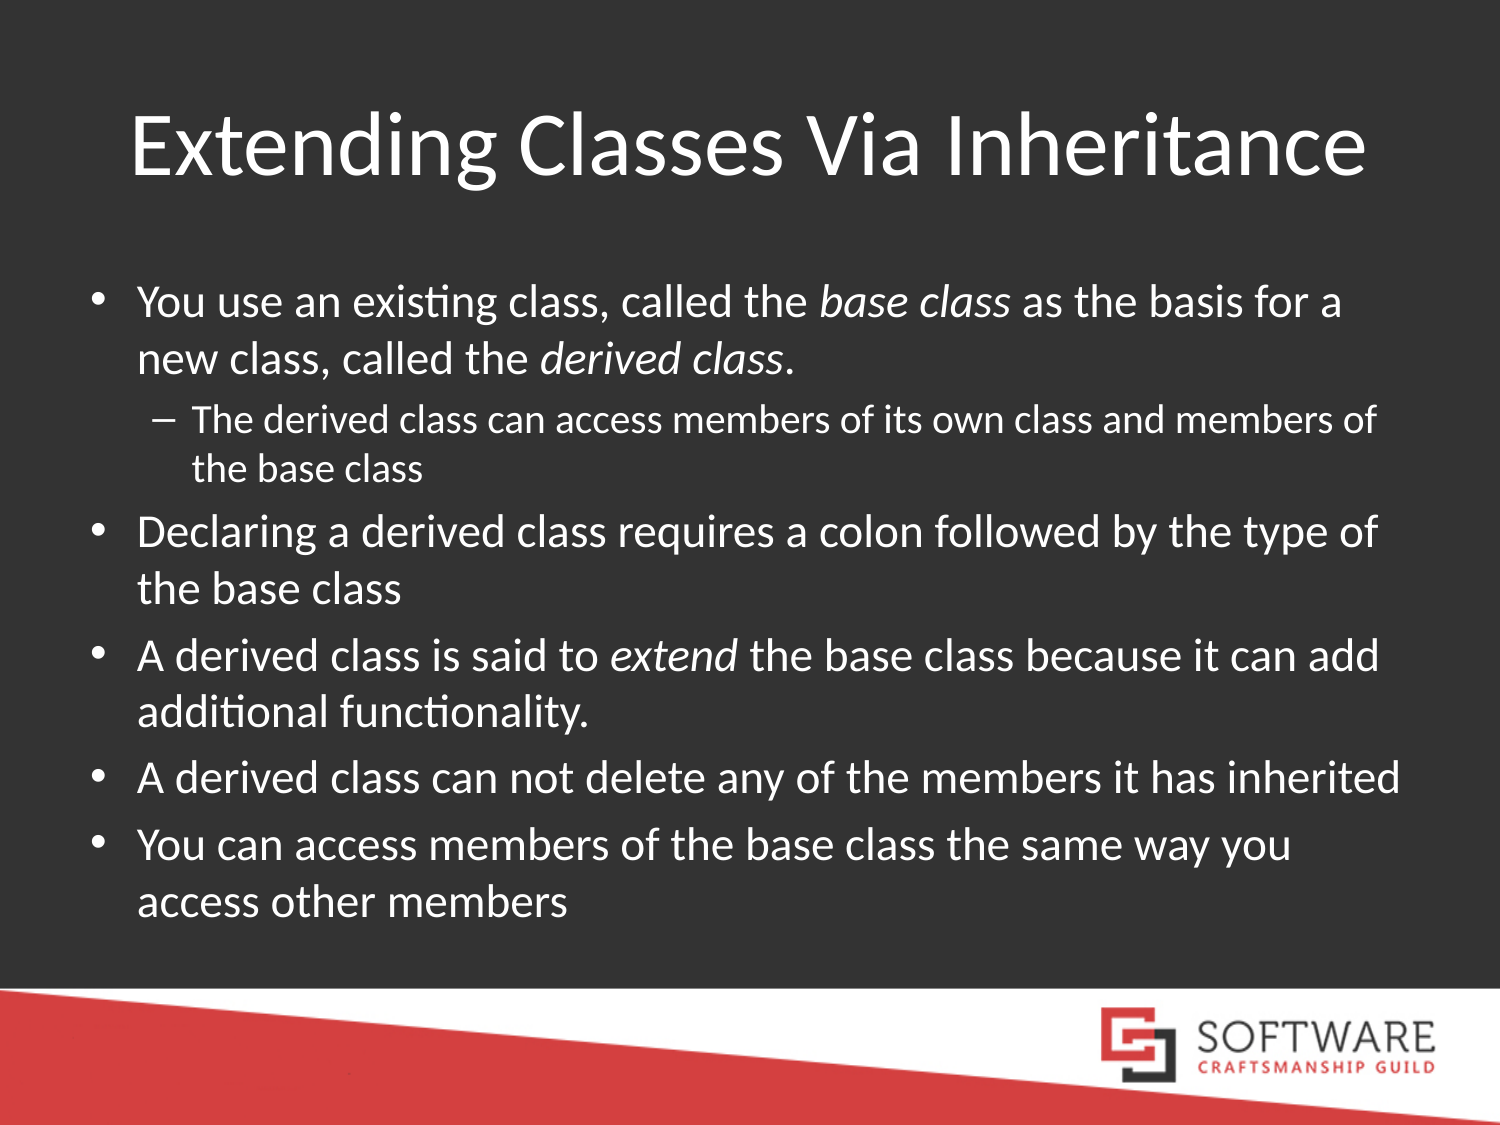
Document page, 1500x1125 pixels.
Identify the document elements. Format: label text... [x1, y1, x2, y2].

picture [0, 0, 1500, 1125]
title Extending Classes Via Inheritance [75, 45, 1425, 233]
list You use an existing class, called the base class as the basis for a new class, called the derived class. The derived class can access members of its own class and members of the base class Declaring a derived class requires a colon followed by the type of the base class A derived class is said to extend the base class because it can add additional functionality. A derived class can not delete any of the members it has inherited You can access members of the base class the same way you access other members [75, 262, 1425, 988]
